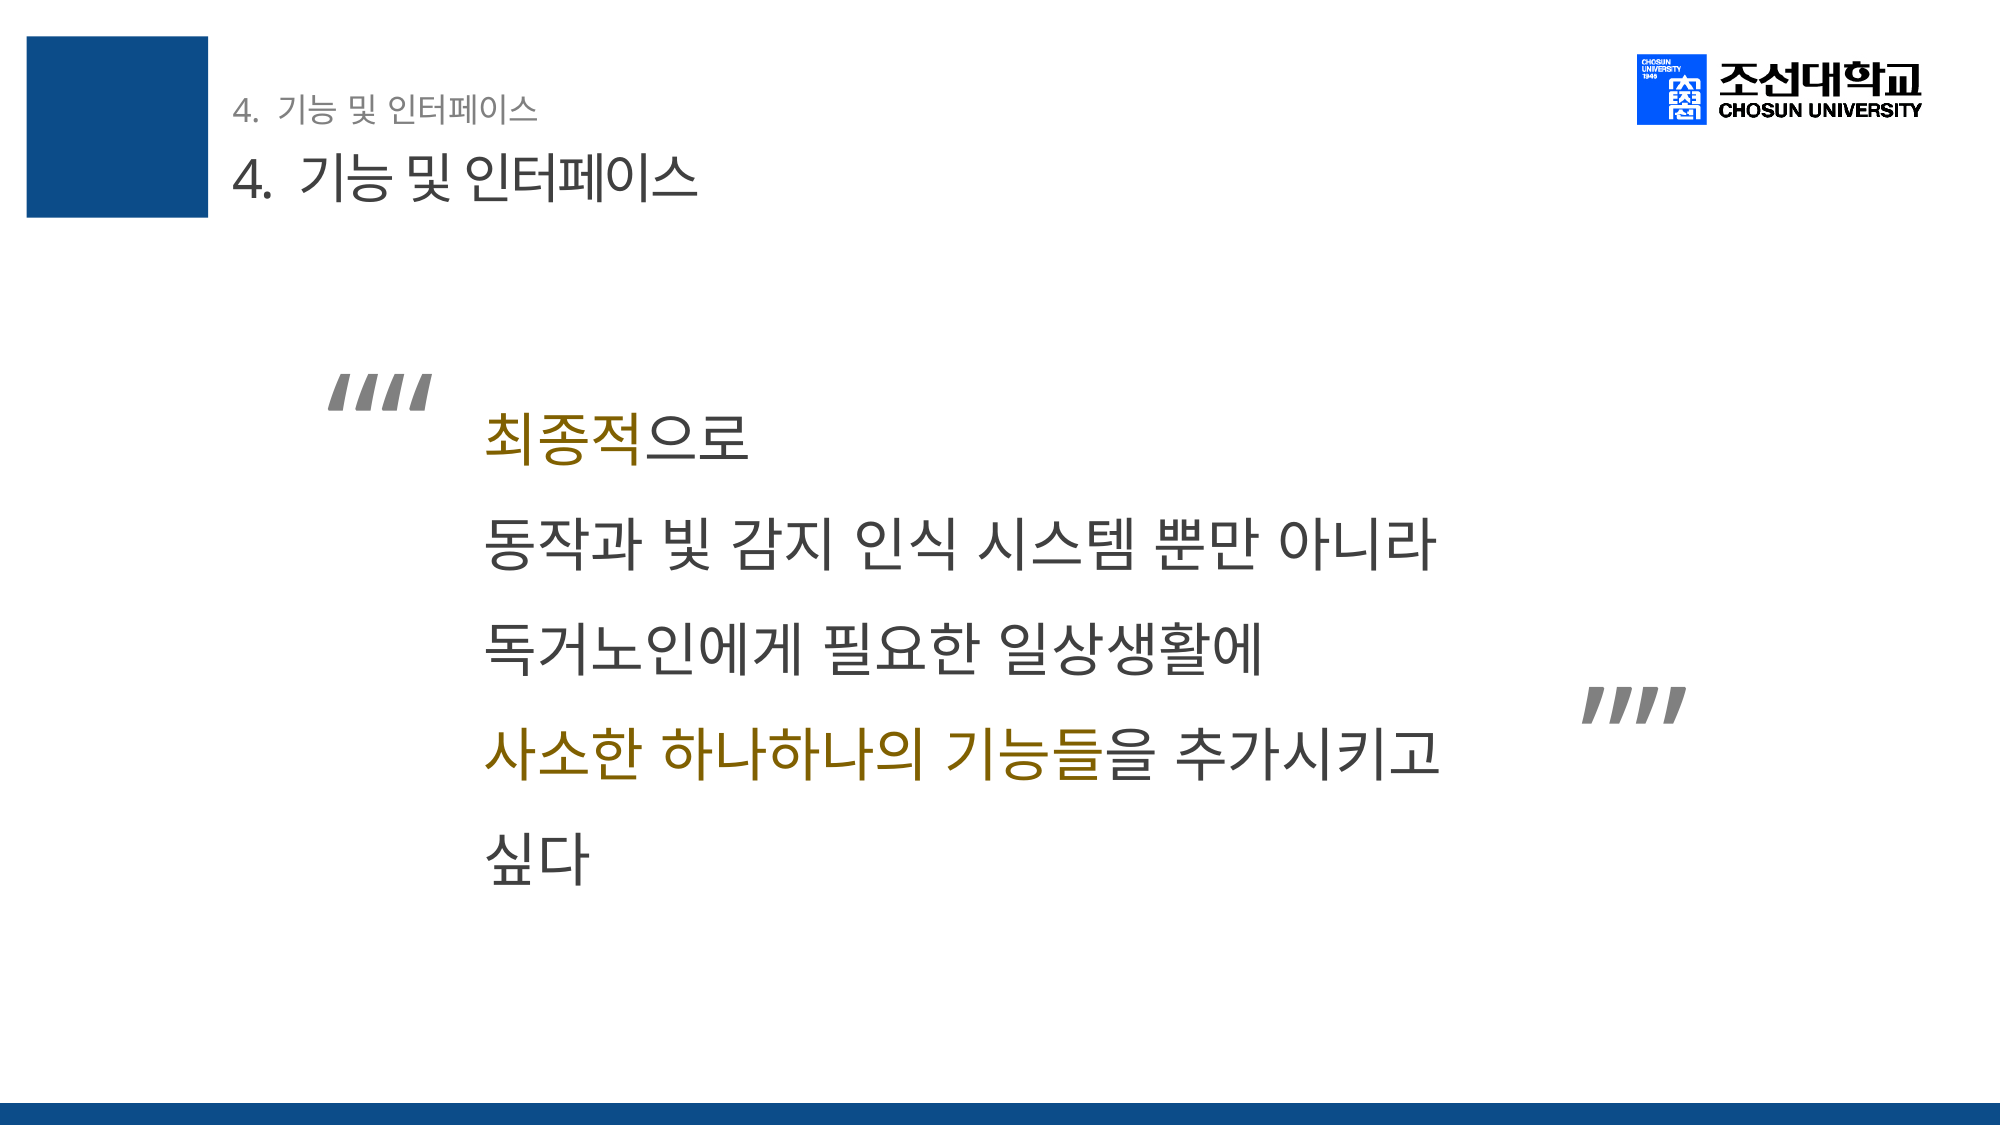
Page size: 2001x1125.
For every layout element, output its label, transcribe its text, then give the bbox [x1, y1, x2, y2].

text_box [0, 1102, 2000, 1125]
text_box ““ [311, 324, 500, 519]
text_box 최종적으로 동작과 빛 감지 인식 시스템 뿐만 아니라 독거노인에게 필요한 일상생활에 사소한 하나하나의 기능들을 추가시키고 싶다 [469, 360, 1563, 901]
picture [1637, 54, 1922, 125]
text_box ”” [1566, 636, 1754, 832]
text_box 4. 기능 및 인터페이스 [217, 81, 1051, 136]
text_box 4. 기능 및 인터페이스 [217, 136, 1413, 217]
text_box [26, 36, 209, 218]
